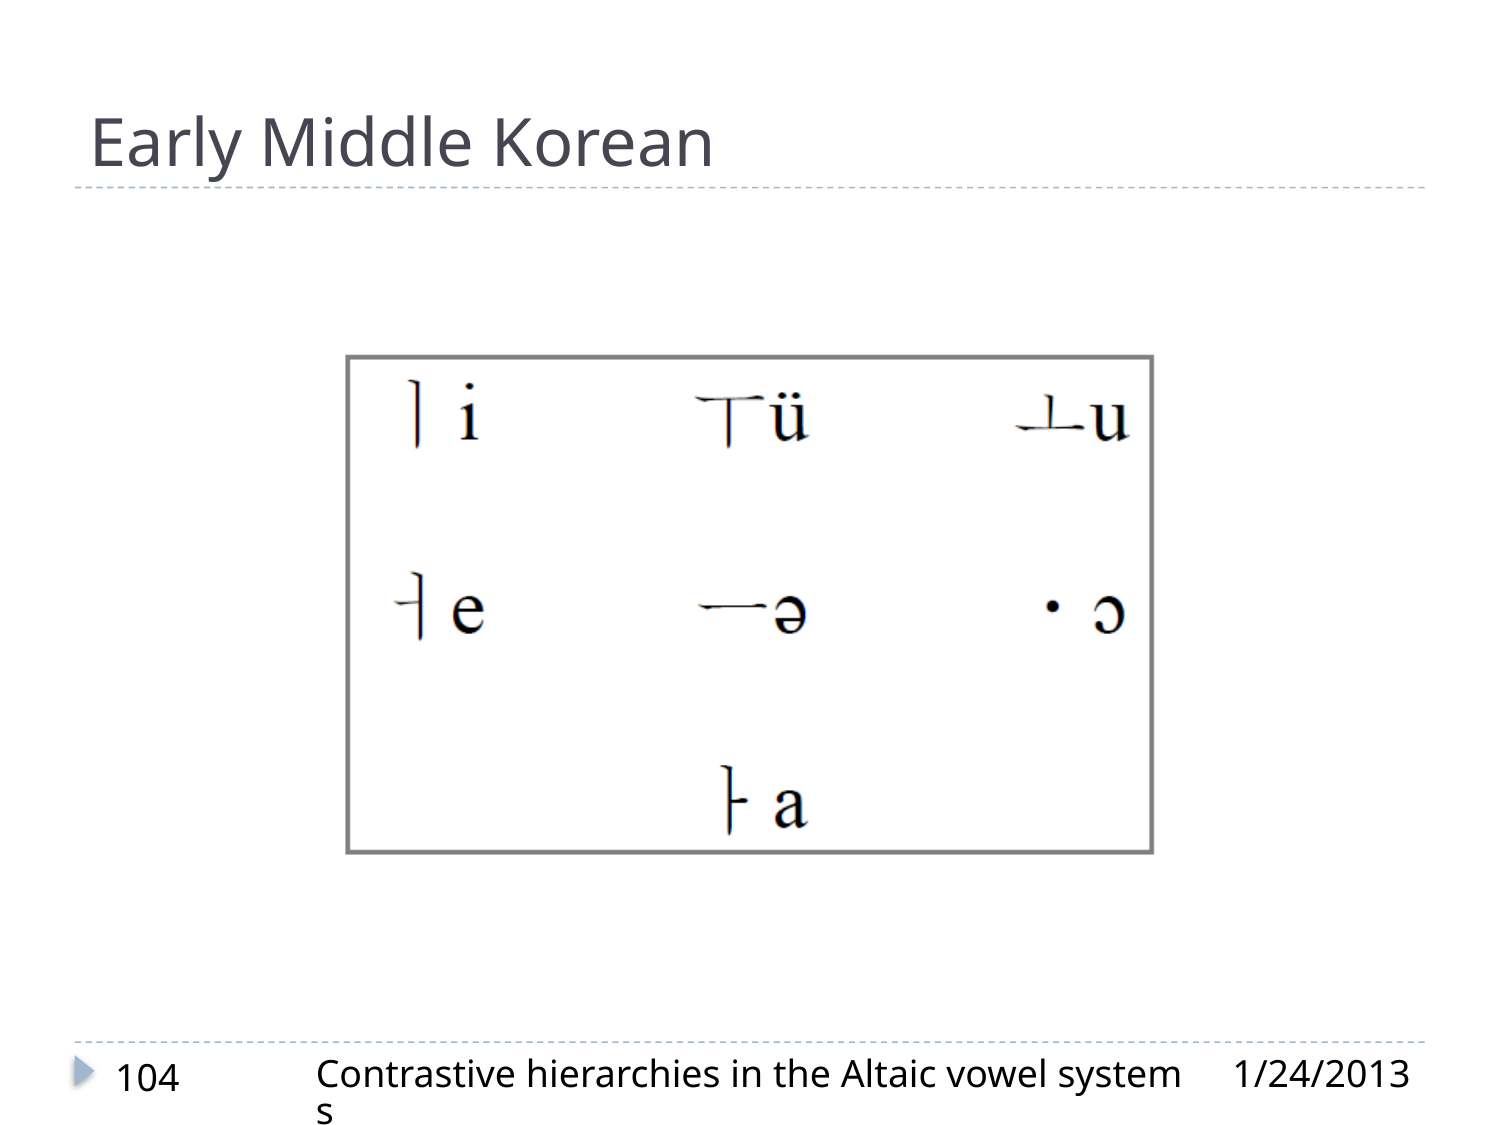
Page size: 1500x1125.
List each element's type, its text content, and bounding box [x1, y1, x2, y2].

title Early Middle Korean [75, 24, 1425, 188]
footer Contrastive hierarchies in the Altaic vowel systems [301, 1042, 1211, 1103]
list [342, 354, 1159, 858]
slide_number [1211, 1042, 1426, 1103]
slide_number 104 [100, 1046, 302, 1103]
